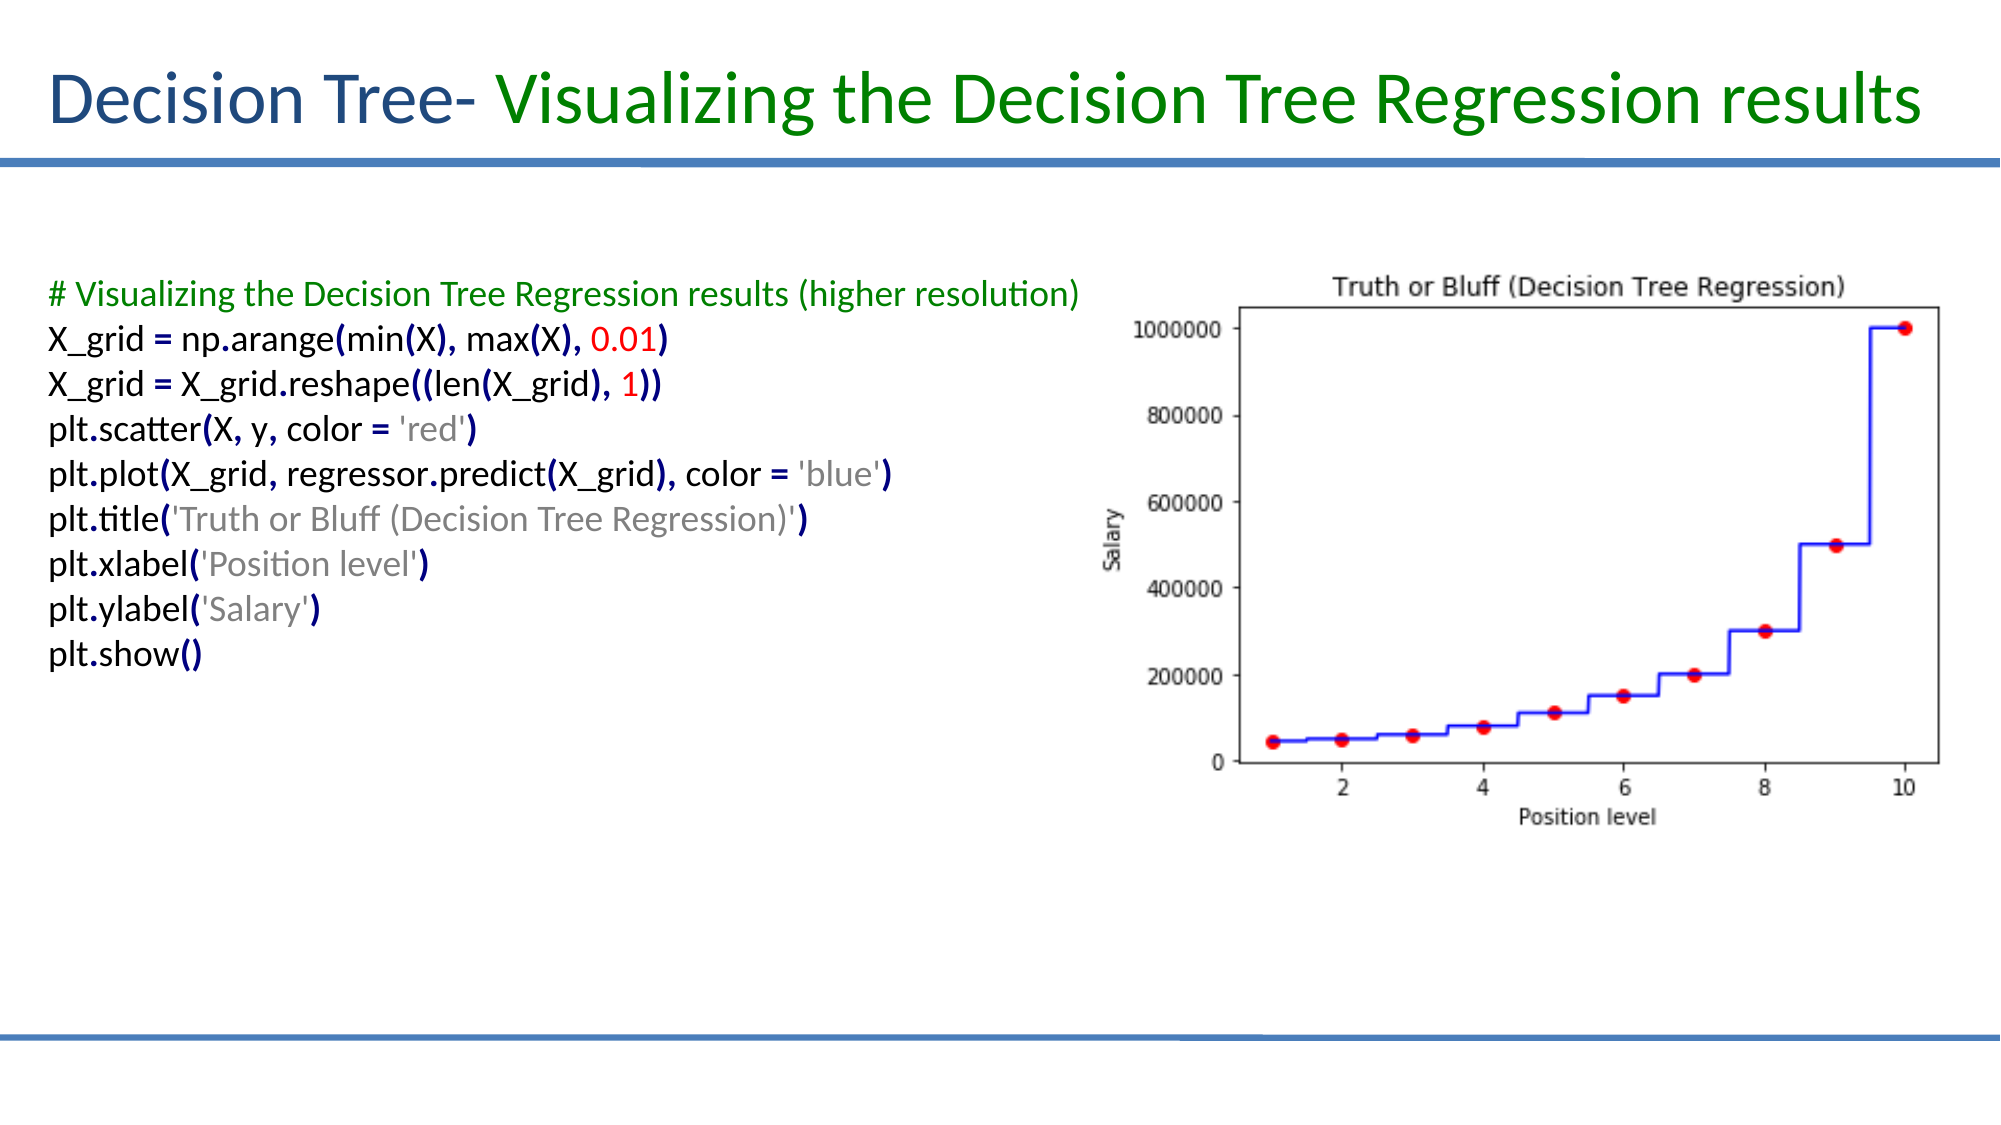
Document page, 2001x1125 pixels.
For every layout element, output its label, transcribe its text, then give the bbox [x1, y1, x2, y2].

title Decision Tree- Visualizing the Decision Tree Regression results [33, 24, 1959, 163]
text_box # Visualizing the Decision Tree Regression results (higher resolution) X_grid = np.arange(min(X), max(X), 0.01) X_grid = X_grid.reshape((len(X_grid), 1)) plt.scatter(X, y, color = 'red') plt.plot(X_grid, regressor.predict(X_grid), color = 'blue') plt.title('Truth or Bluff (Decision Tree Regression)') plt.xlabel('Position level') plt.ylabel('Salary') plt.show() [33, 261, 1087, 682]
picture [1088, 261, 1959, 842]
